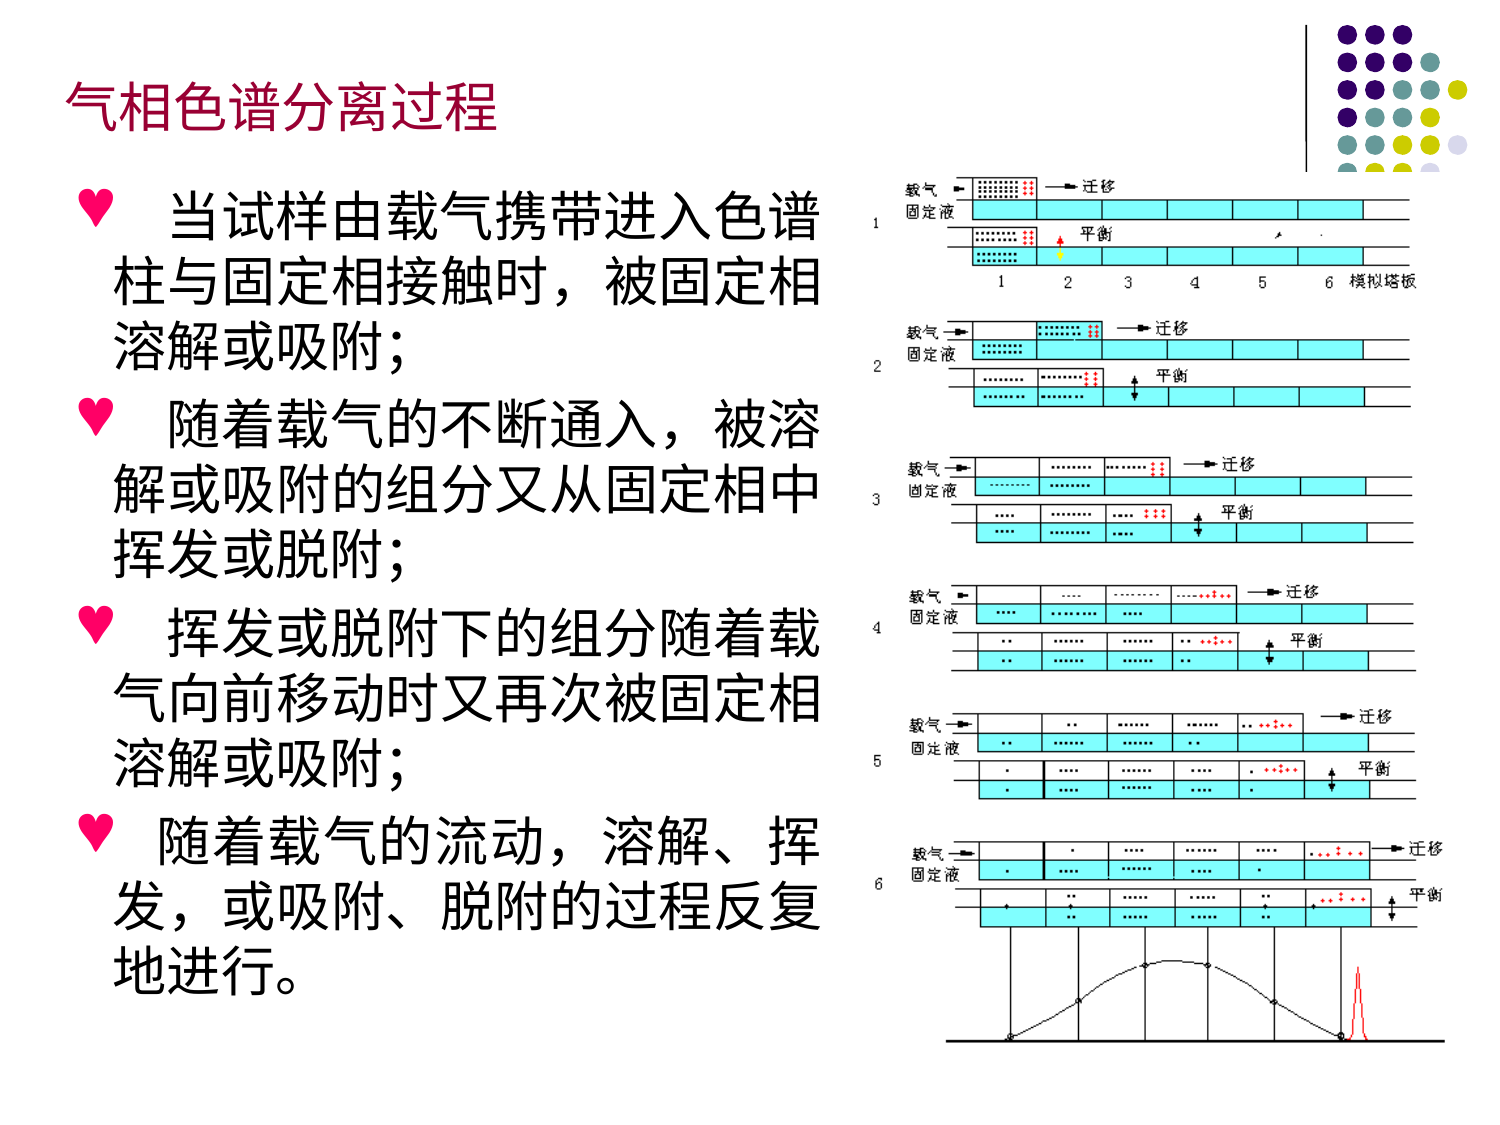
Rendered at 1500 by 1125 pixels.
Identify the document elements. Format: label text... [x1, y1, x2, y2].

text_box 气相色谱分离过程 [50, 62, 573, 150]
text_box 当试样由载气携带进入色谱柱与固定相接触时，被固定相溶解或吸附； 随着载气的不断通入，被溶解或吸附的组分又从固定相中挥发或脱附； 挥发或脱附下的组分随着载气向前移动时又再次被固定相溶解或吸附； 随着载气的流动，溶解、挥发，或吸附、脱附的过程反复地进行。 [62, 174, 838, 1010]
picture [855, 172, 1458, 1061]
